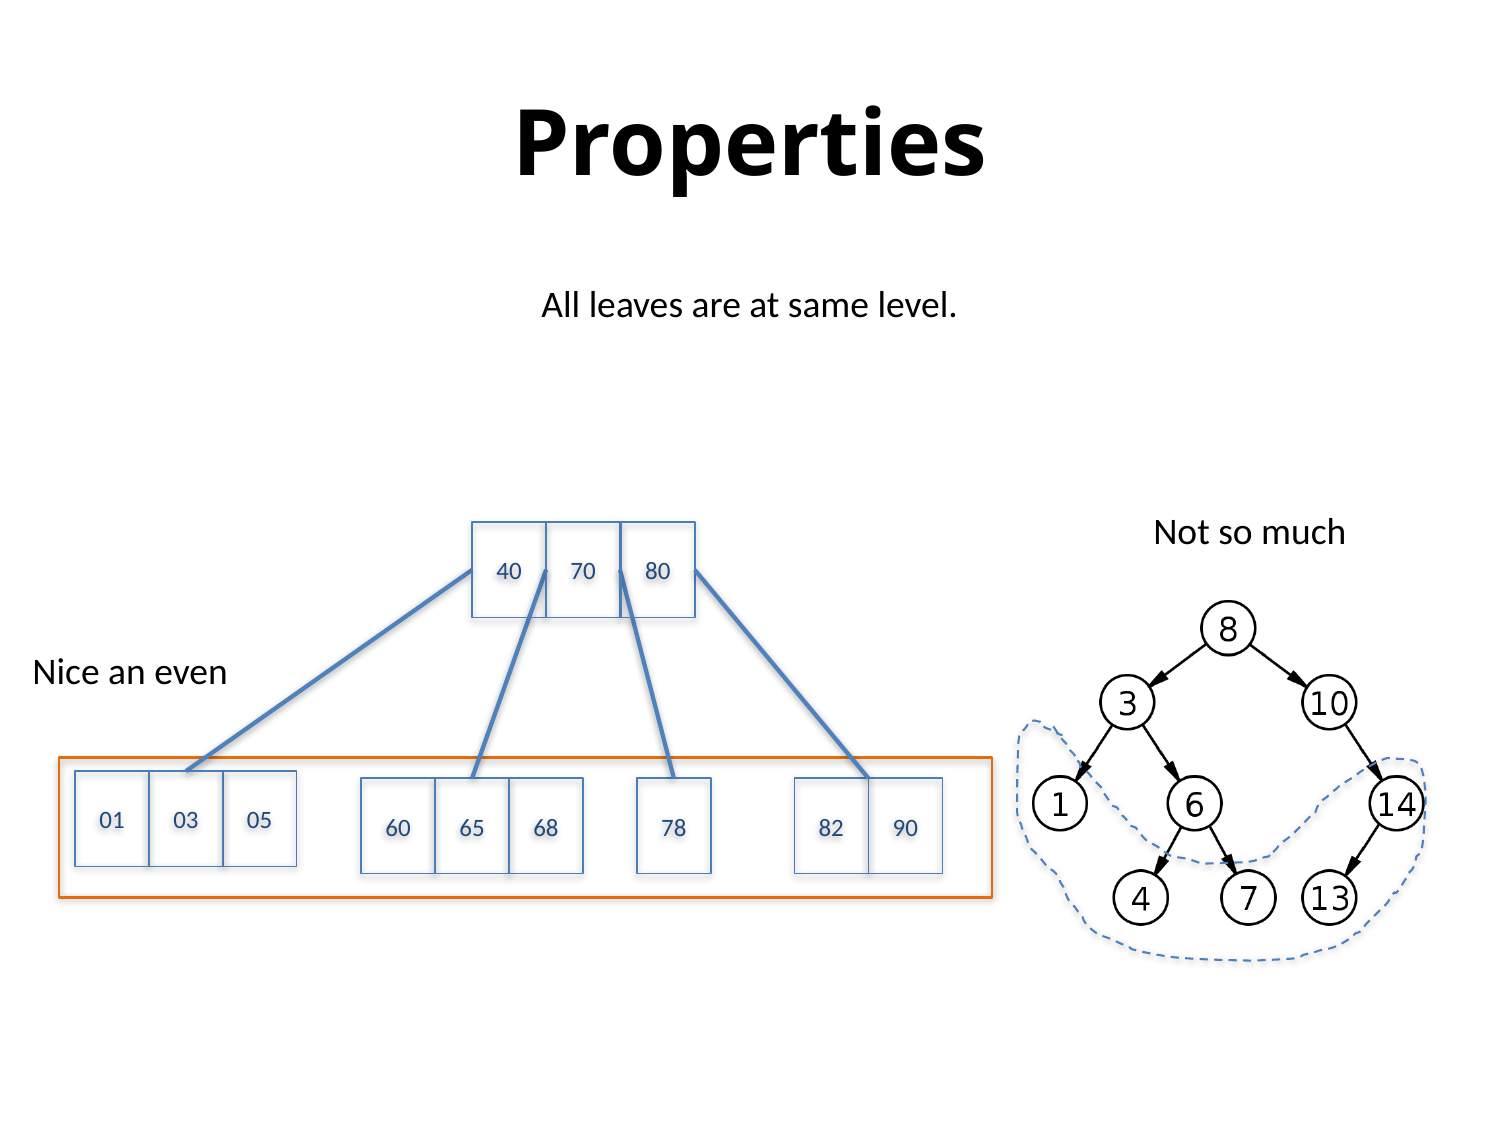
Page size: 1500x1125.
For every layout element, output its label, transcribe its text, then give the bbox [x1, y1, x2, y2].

text_box [58, 757, 993, 898]
title Properties [75, 45, 1425, 233]
text_box All leaves are at same level. [526, 272, 974, 332]
text_box [1108, 939, 1353, 963]
text_box Nice an even [17, 639, 69, 699]
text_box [74, 521, 943, 875]
text_box [1015, 734, 1020, 823]
picture [1026, 594, 1430, 931]
text_box Not so much [1138, 499, 1362, 560]
